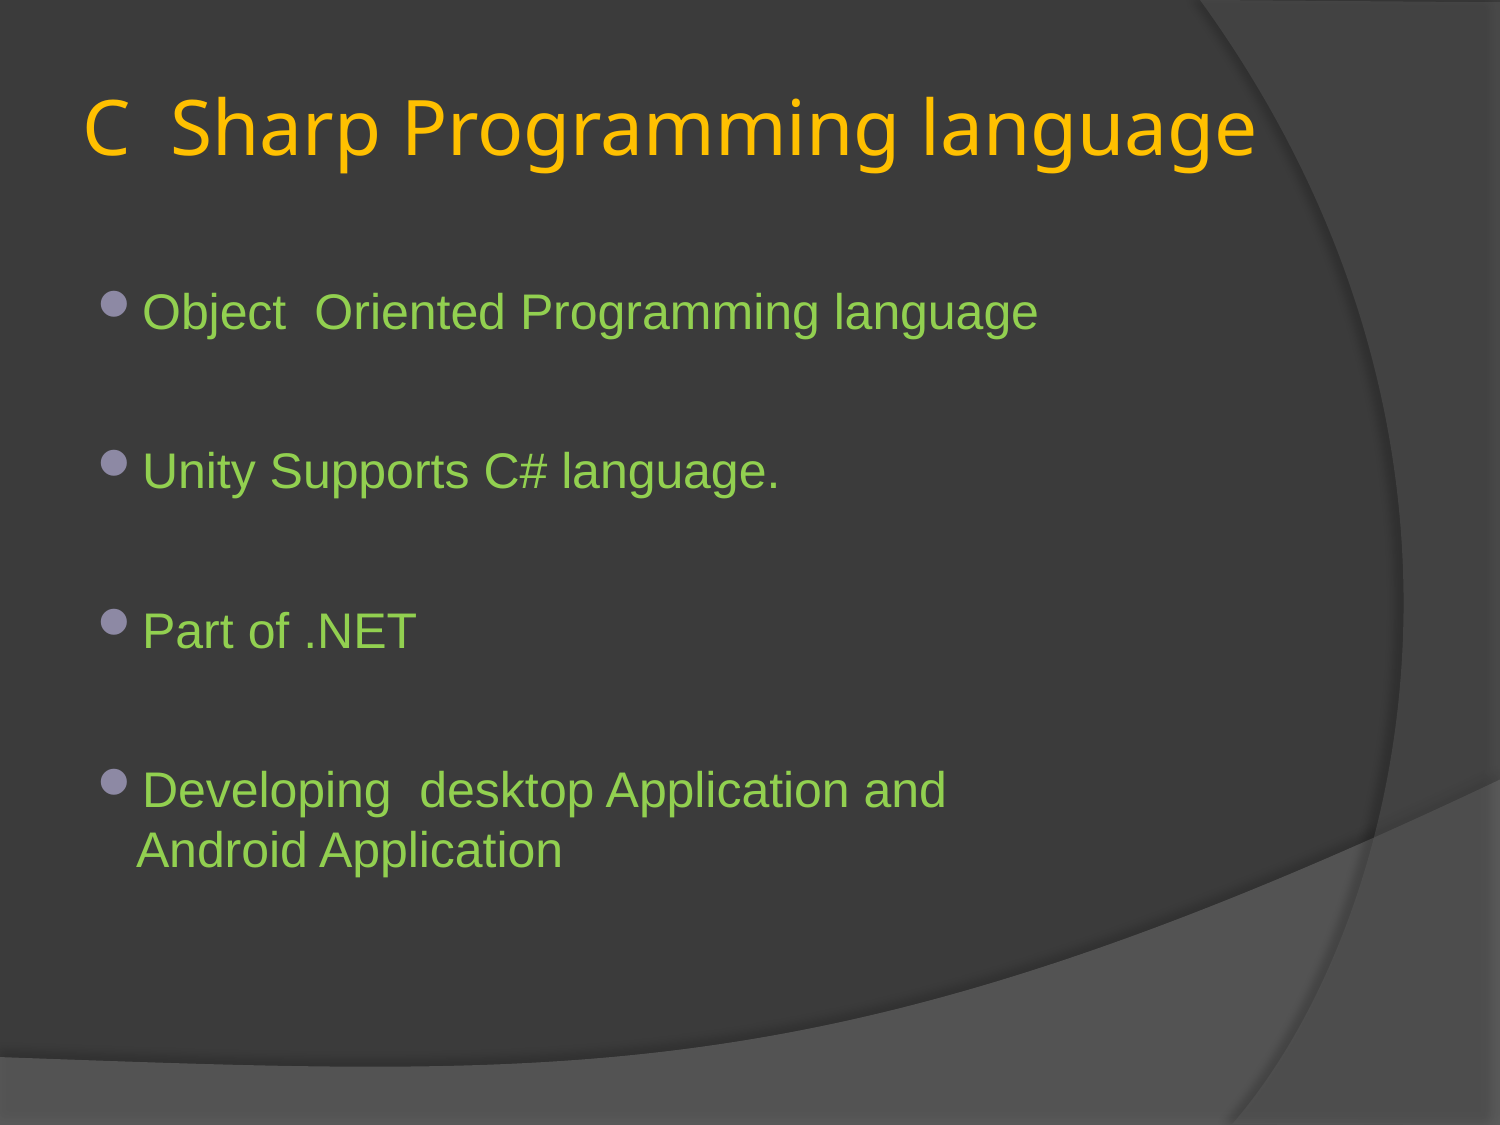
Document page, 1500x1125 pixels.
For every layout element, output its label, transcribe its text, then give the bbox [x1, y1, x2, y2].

title C Sharp Programming language [75, 30, 1300, 219]
list Object Oriented Programming language Unity Supports C# language. Part of .NET Developing desktop Application and Android Application [0, 211, 1137, 955]
